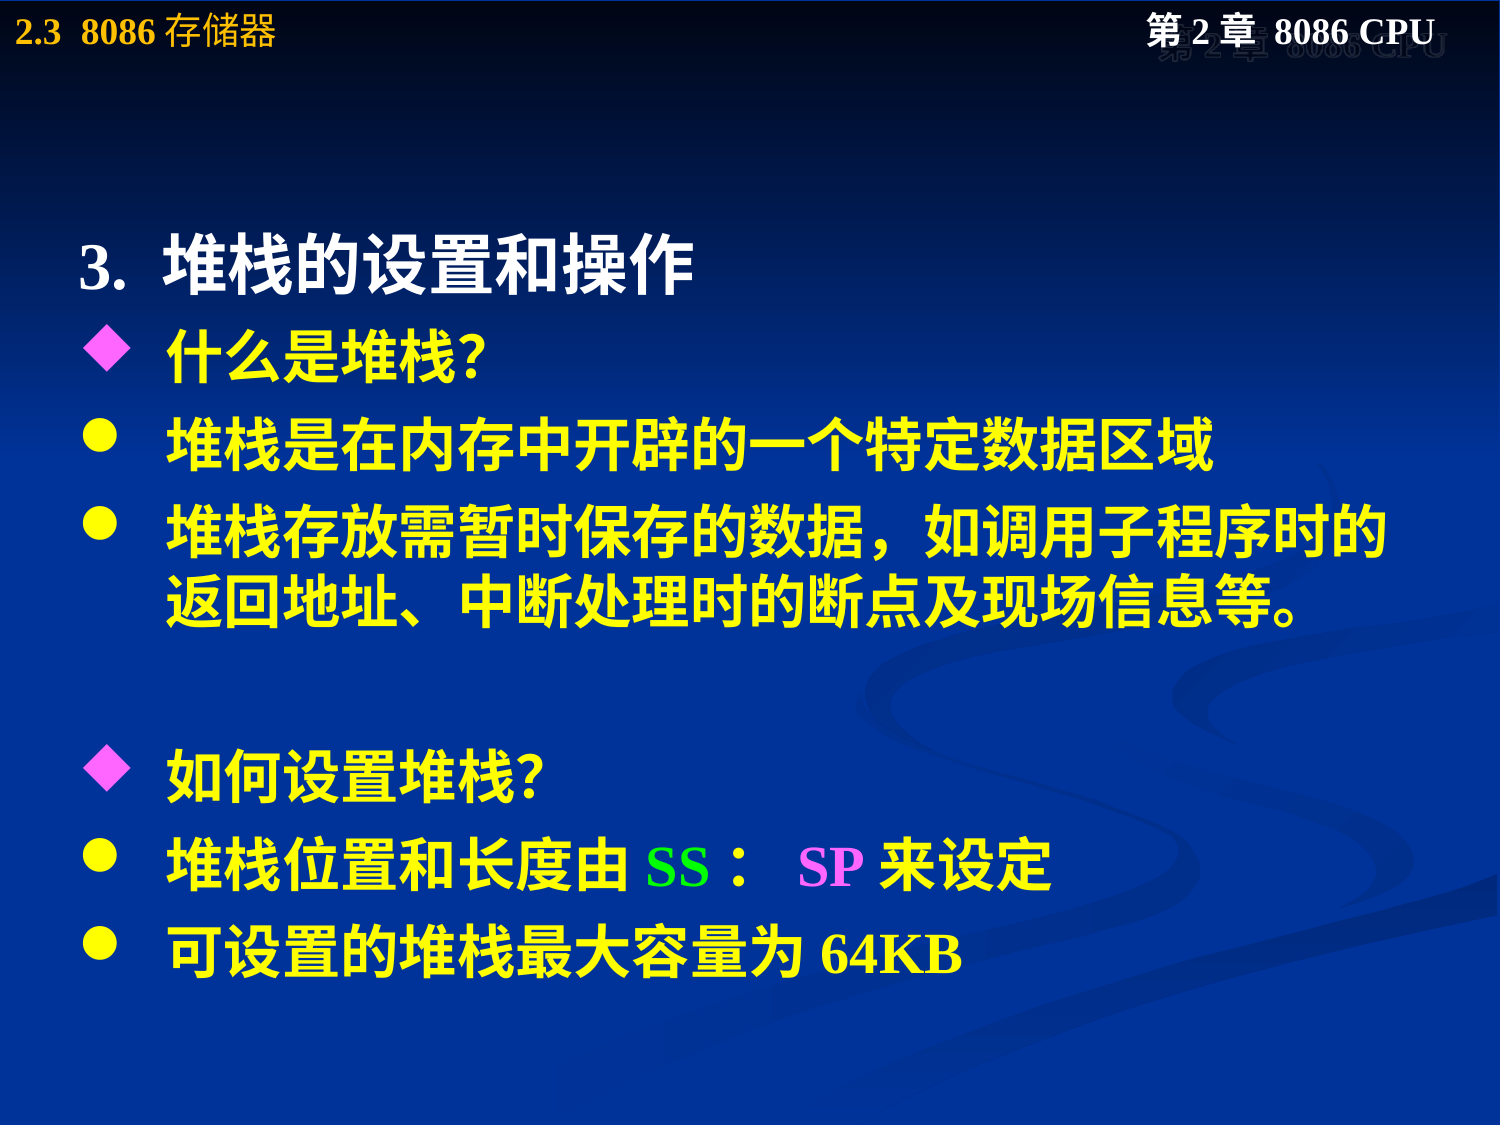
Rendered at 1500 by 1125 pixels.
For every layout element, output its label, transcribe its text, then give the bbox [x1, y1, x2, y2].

list 3. 堆栈的设置和操作 什么是堆栈？ 堆栈是在内存中开辟的一个特定数据区域 堆栈存放需暂时保存的数据，如调用子程序时的返回地址、中断处理时的断点及现场信息等。 如何设置堆栈？ 堆栈位置和长度由SS：SP来设定 可设置的堆栈最大容量为64KB [63, 215, 1437, 1065]
